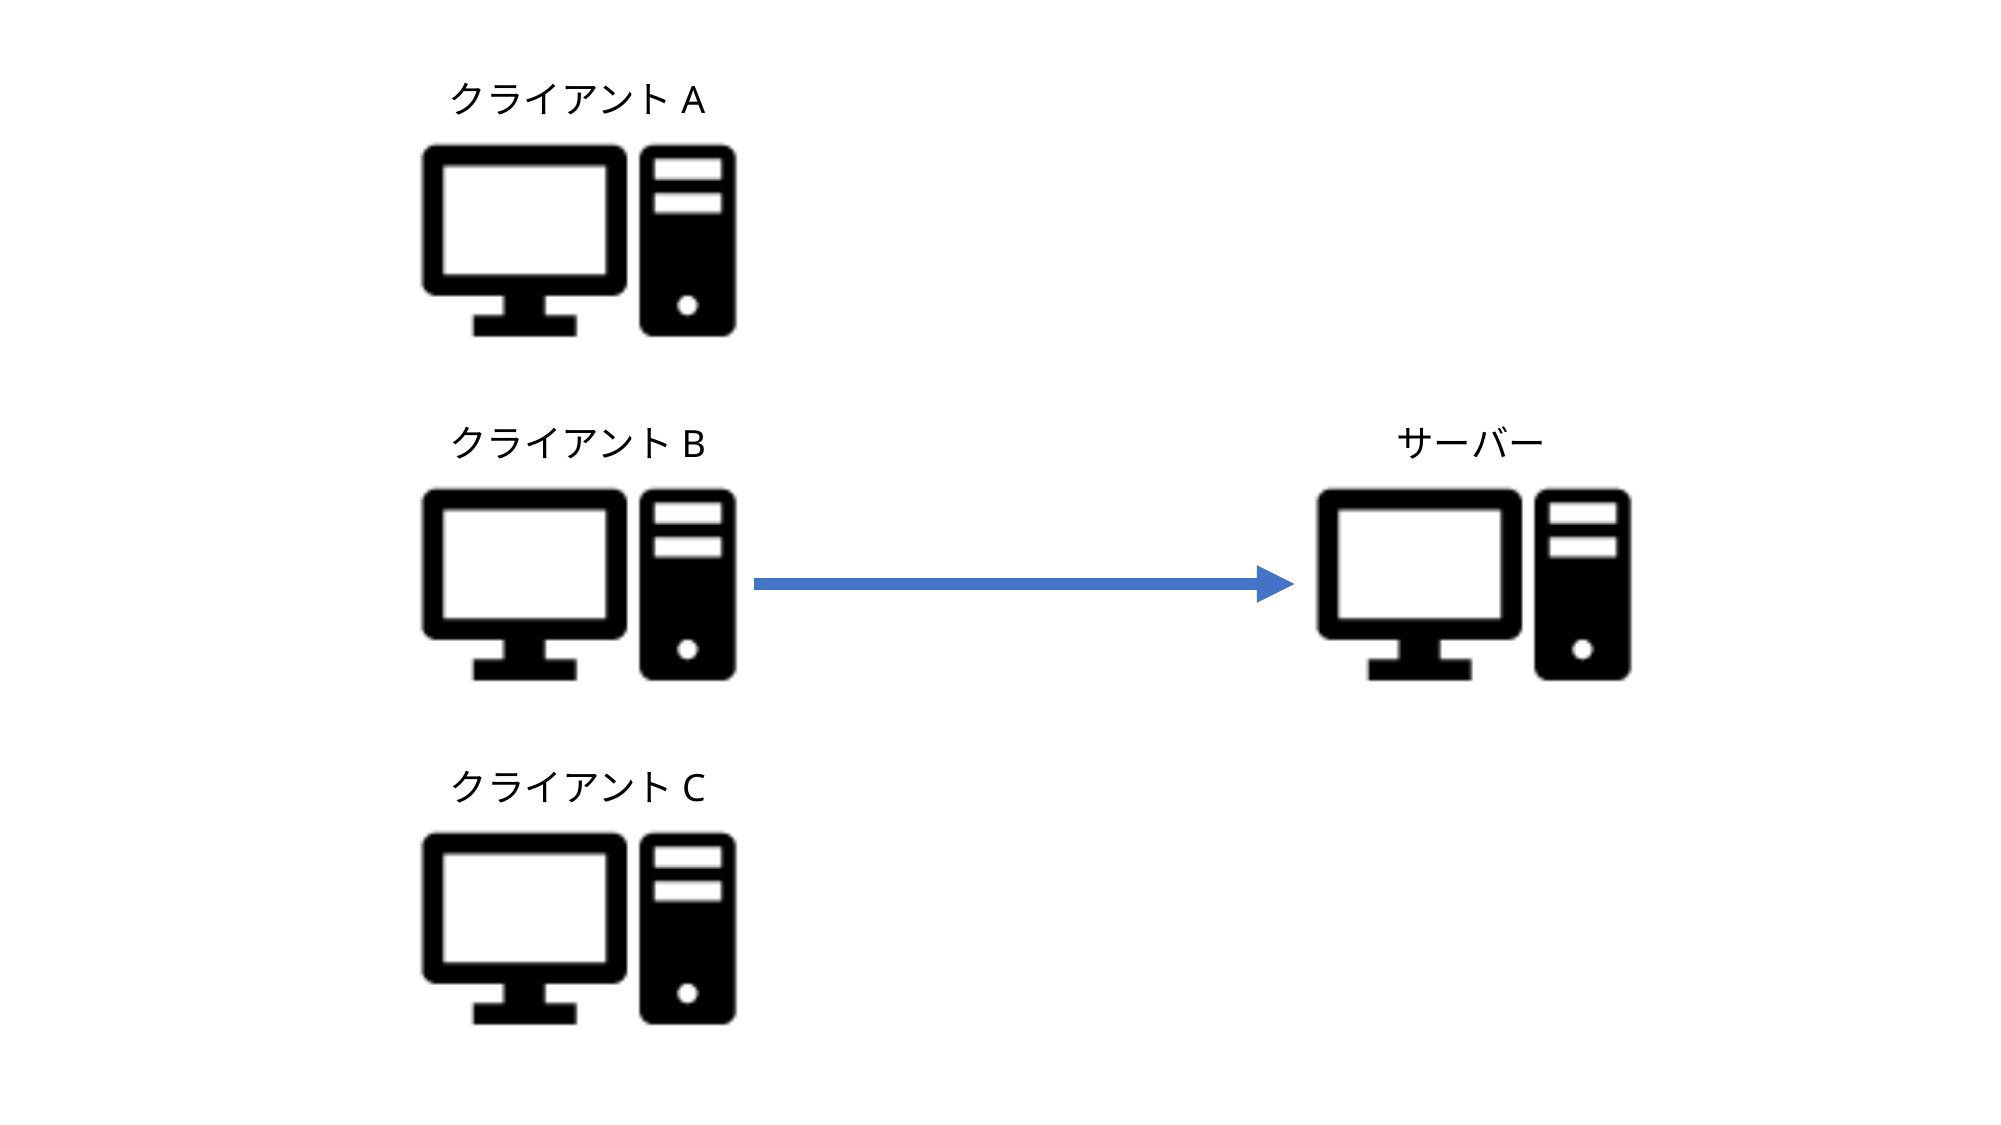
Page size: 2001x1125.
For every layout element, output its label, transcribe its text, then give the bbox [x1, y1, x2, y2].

picture [1294, 473, 1649, 695]
text_box クライアントA [433, 69, 720, 129]
picture [399, 129, 754, 351]
picture [399, 473, 754, 695]
text_box クライアントB [434, 412, 721, 473]
picture [399, 817, 754, 1039]
text_box サーバー [1381, 412, 1562, 473]
text_box クライアントC [434, 756, 721, 817]
